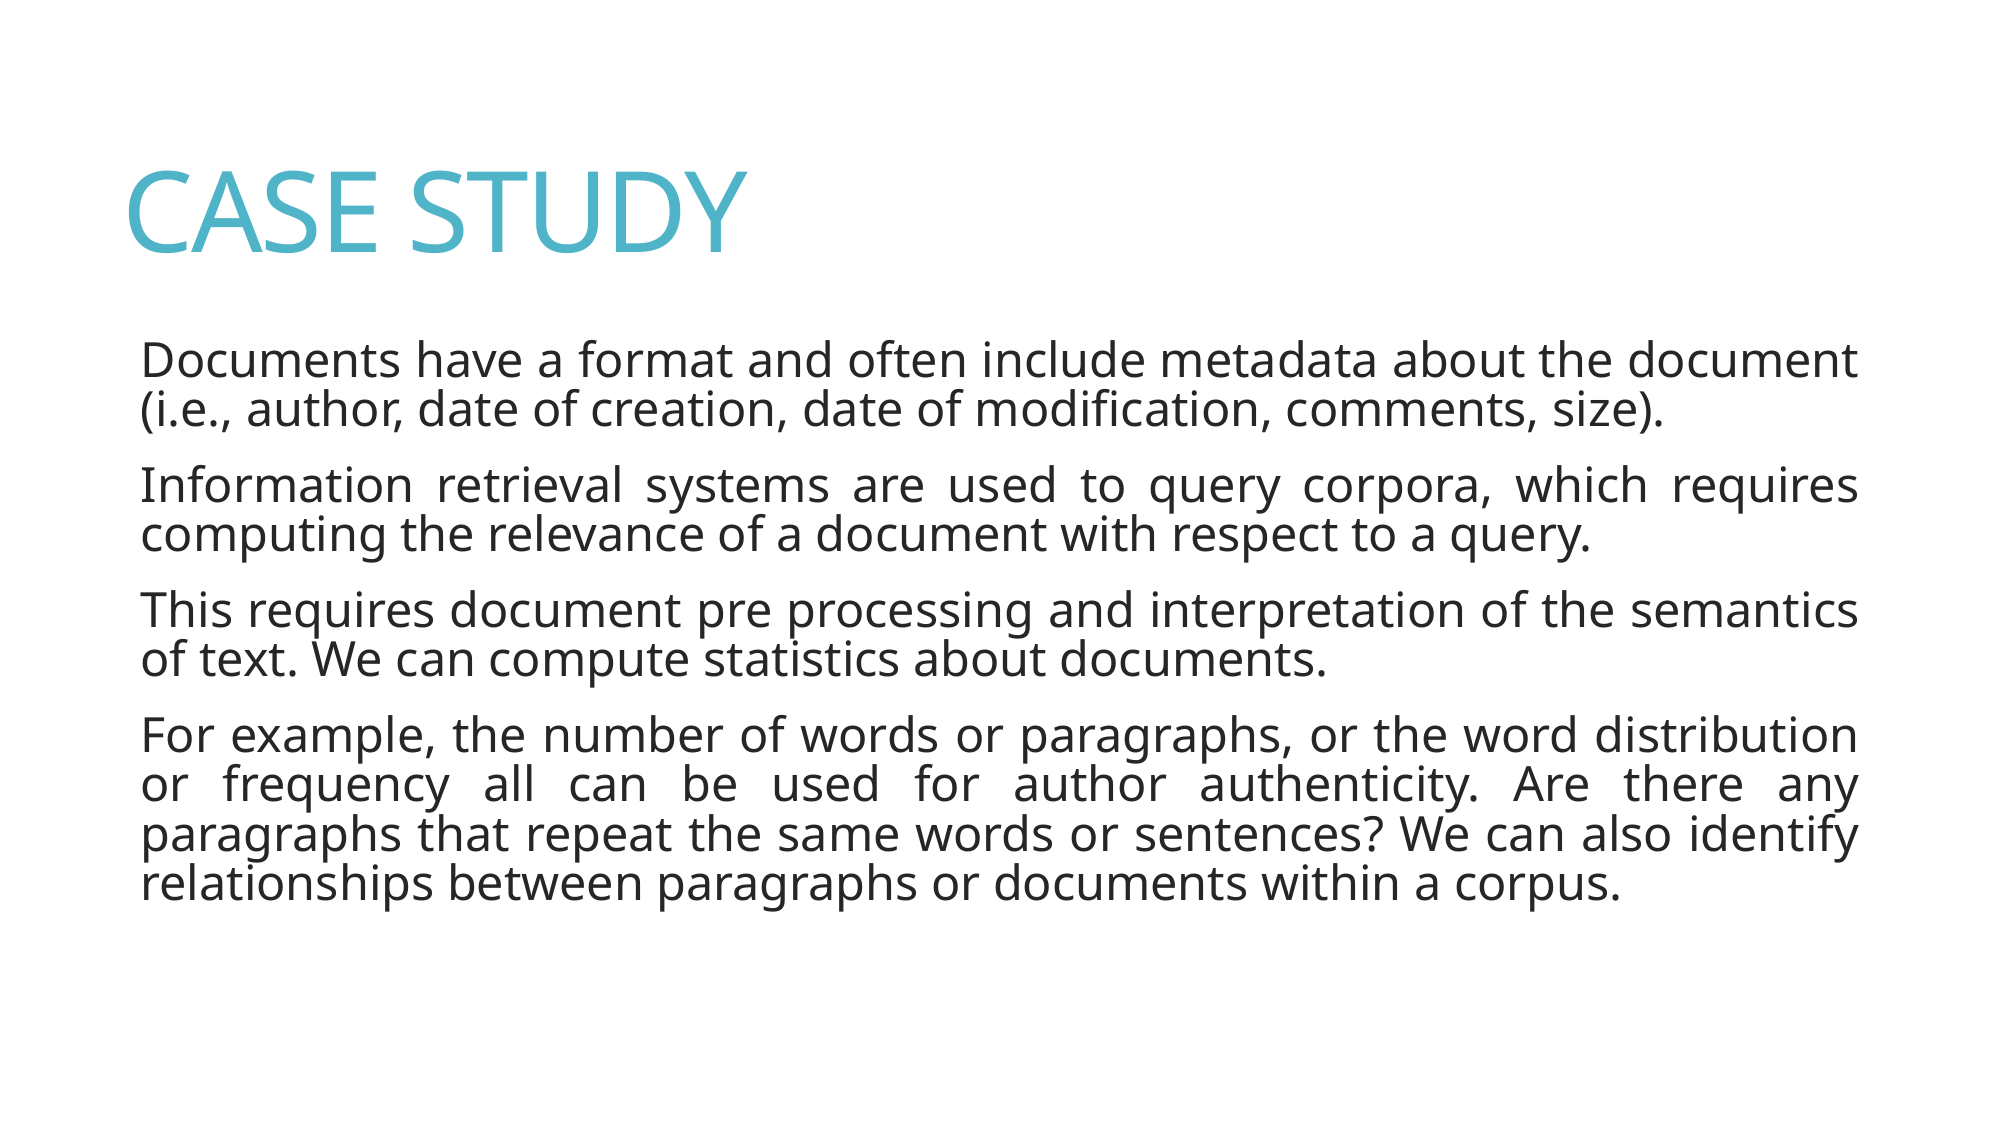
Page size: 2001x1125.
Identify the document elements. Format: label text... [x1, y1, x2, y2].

title CASE STUDY [107, 81, 1875, 354]
list Documents have a format and often include metadata about the document (i.e., author, date of creation, date of modification, comments, size). Information retrieval systems are used to query corpora, which requires computing the relevance of a document with respect to a query. This requires document pre processing and interpretation of the semantics of text. We can compute statistics about documents. For example, the number of words or paragraphs, or the word distribution or frequency all can be used for author authenticity. Are there any paragraphs that repeat the same words or sentences? We can also identify relationships between paragraphs or documents within a corpus. [111, 329, 1876, 948]
